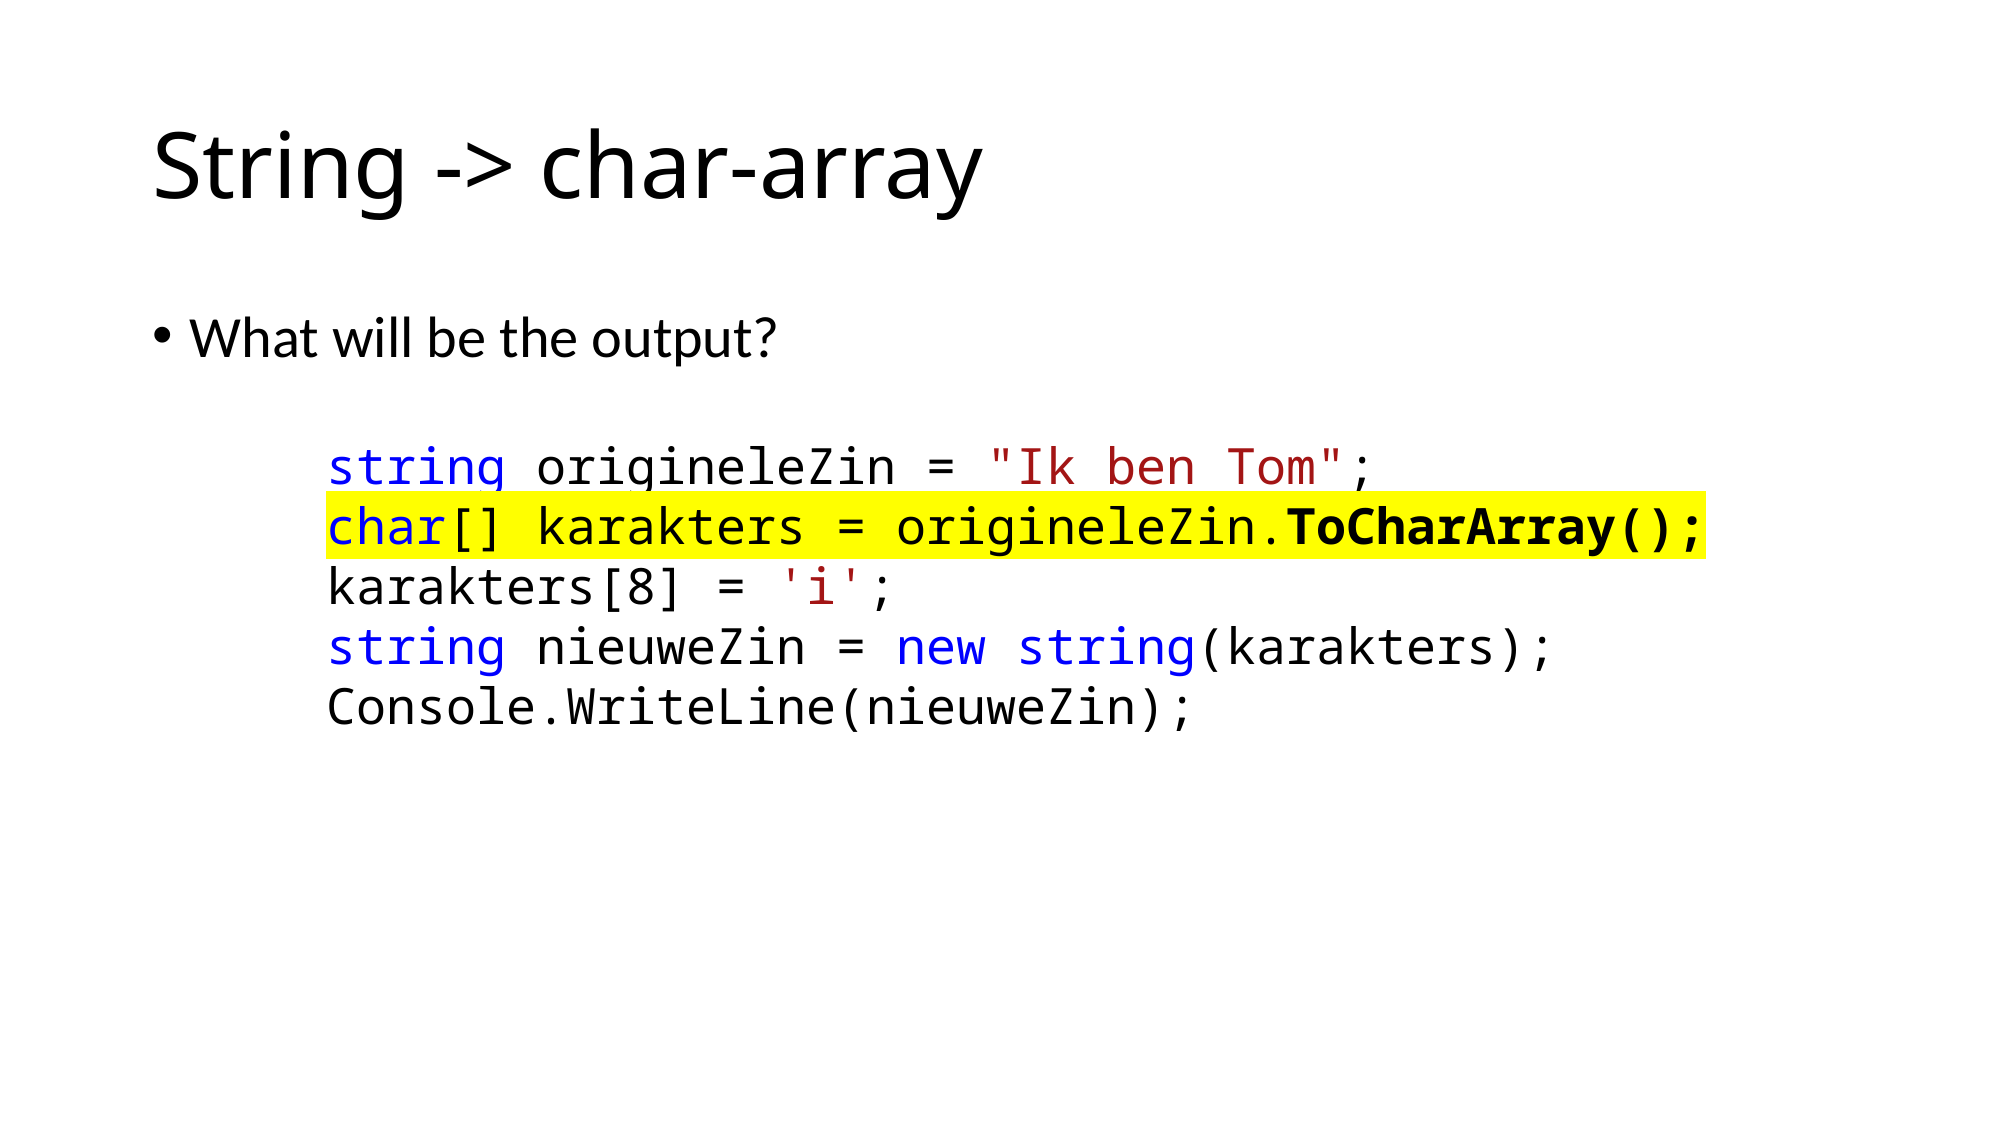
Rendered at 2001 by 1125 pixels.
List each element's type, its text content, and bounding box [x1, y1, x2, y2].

title String -> char-array [137, 59, 1863, 278]
list What will be the output? [137, 299, 1863, 1014]
text_box string origineleZin = "Ik ben Tom"; char[] karakters = origineleZin.ToCharArray(); karakters[8] = 'i'; string nieuweZin = new string(karakters); Console.WriteLine(nieuweZin); [311, 427, 1922, 742]
